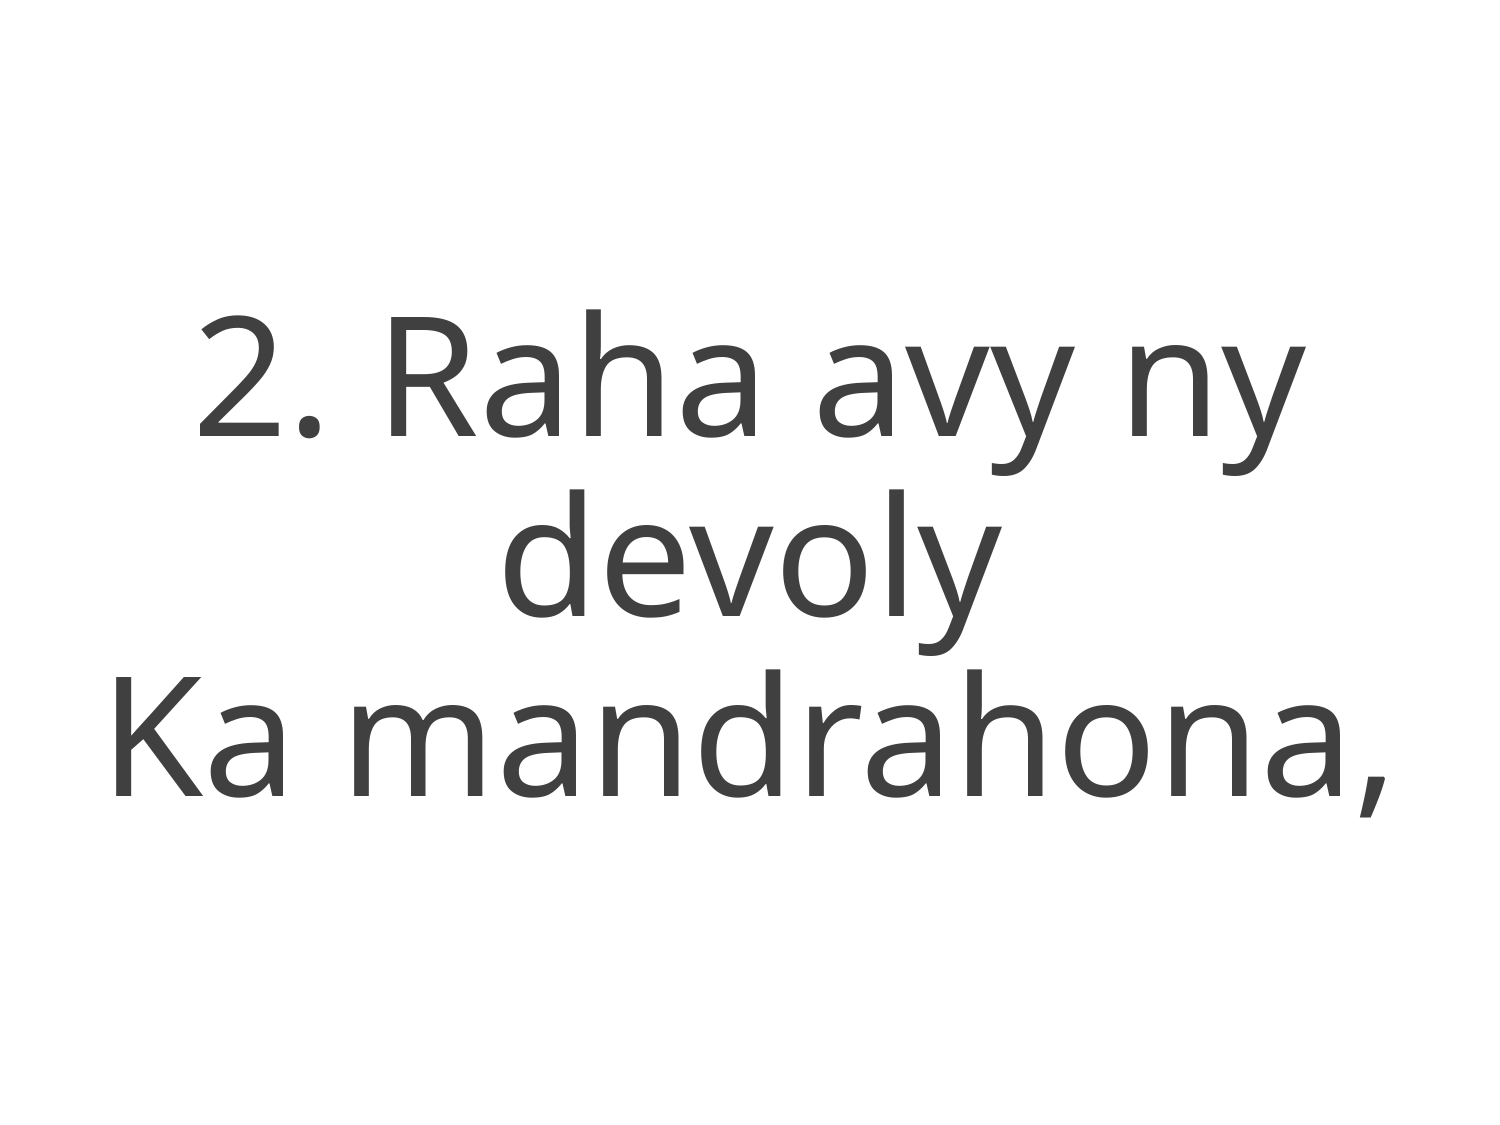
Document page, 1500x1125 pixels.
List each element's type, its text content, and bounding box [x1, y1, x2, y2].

title 2. Raha avy ny devoly Ka mandrahona, [0, 453, 1500, 672]
